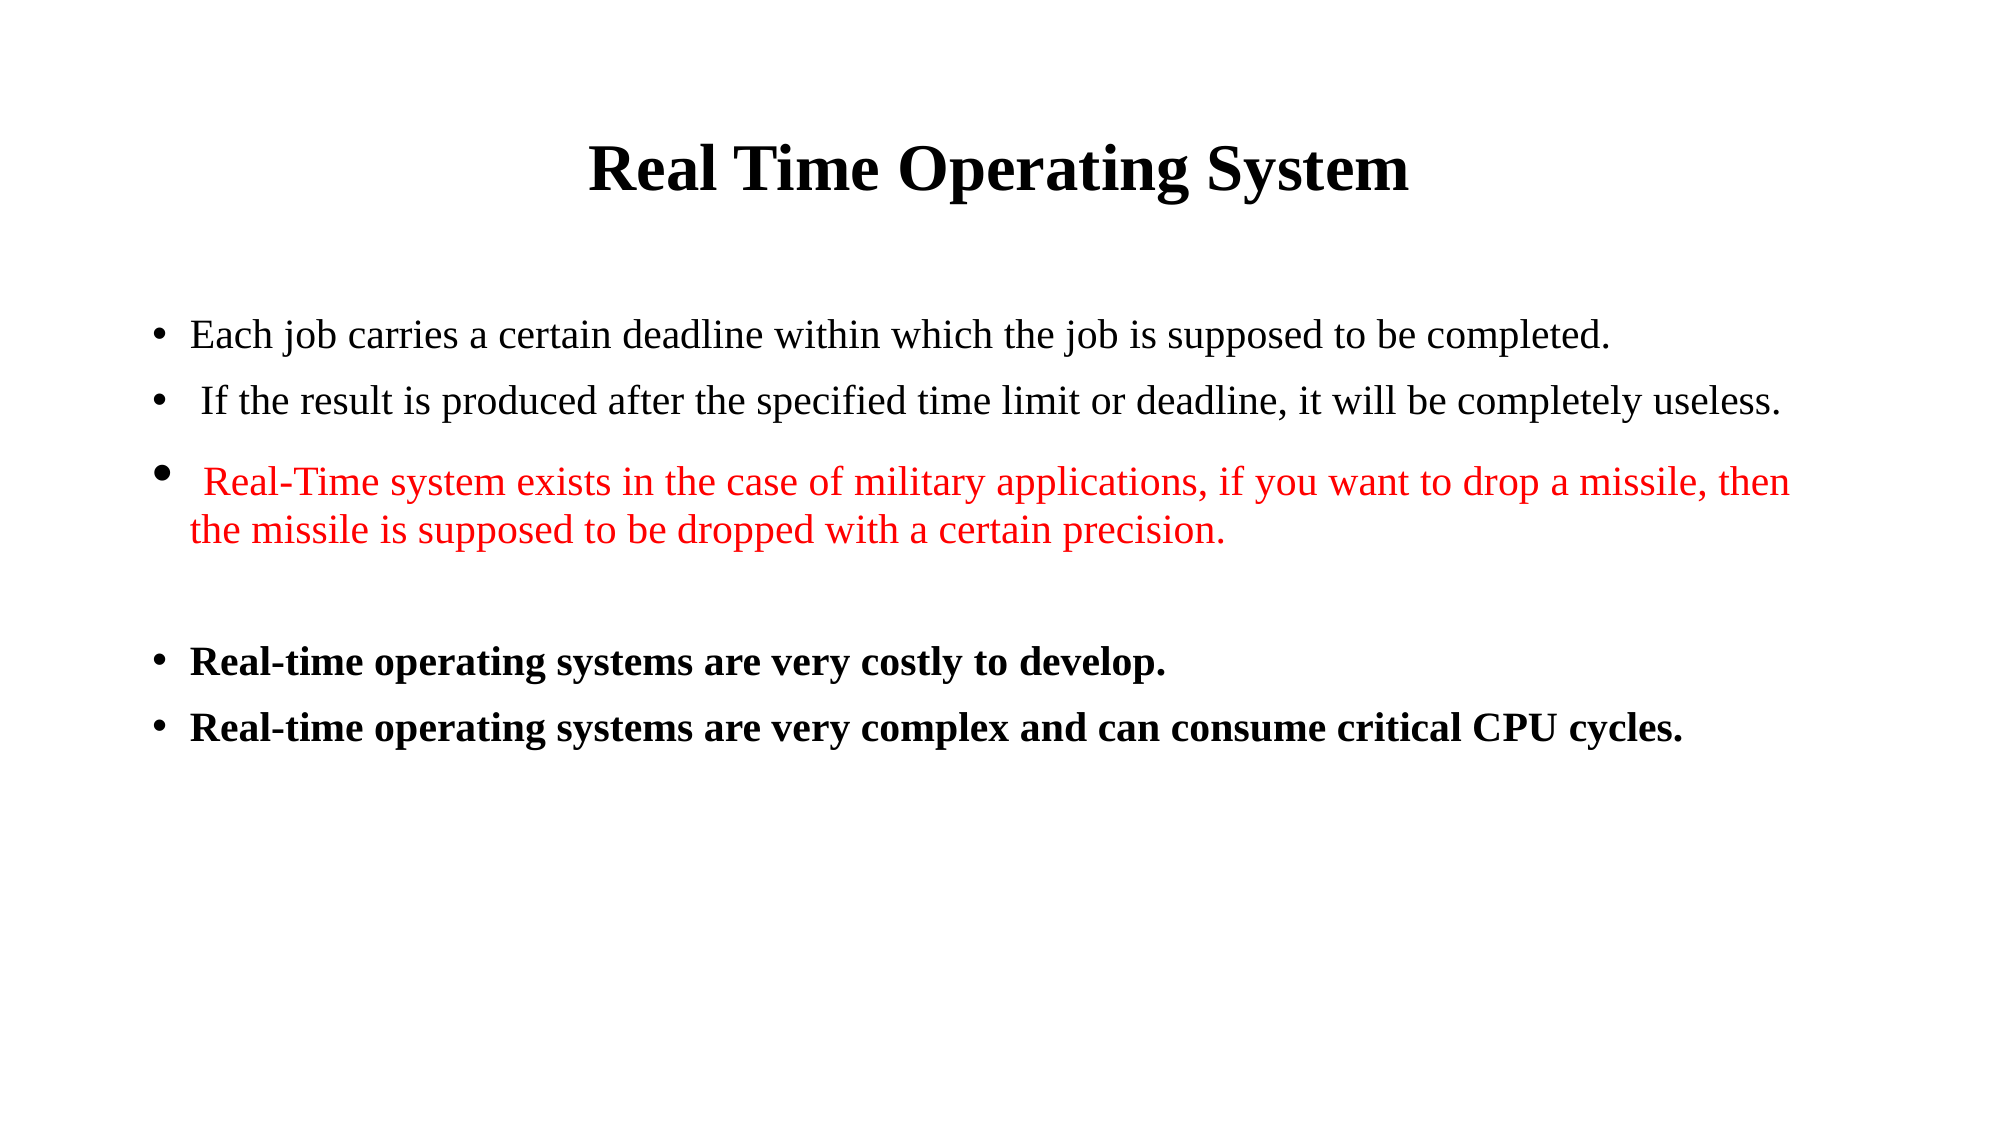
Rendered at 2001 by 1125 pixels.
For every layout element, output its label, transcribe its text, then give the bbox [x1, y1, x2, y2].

title Real Time Operating System [137, 59, 1863, 278]
list Each job carries a certain deadline within which the job is supposed to be completed. If the result is produced after the specified time limit or deadline, it will be completely useless. Real-Time system exists in the case of military applications, if you want to drop a missile, then the missile is supposed to be dropped with a certain precision. Real-time operating systems are very costly to develop. Real-time operating systems are very complex and can consume critical CPU cycles. [137, 305, 1863, 1020]
